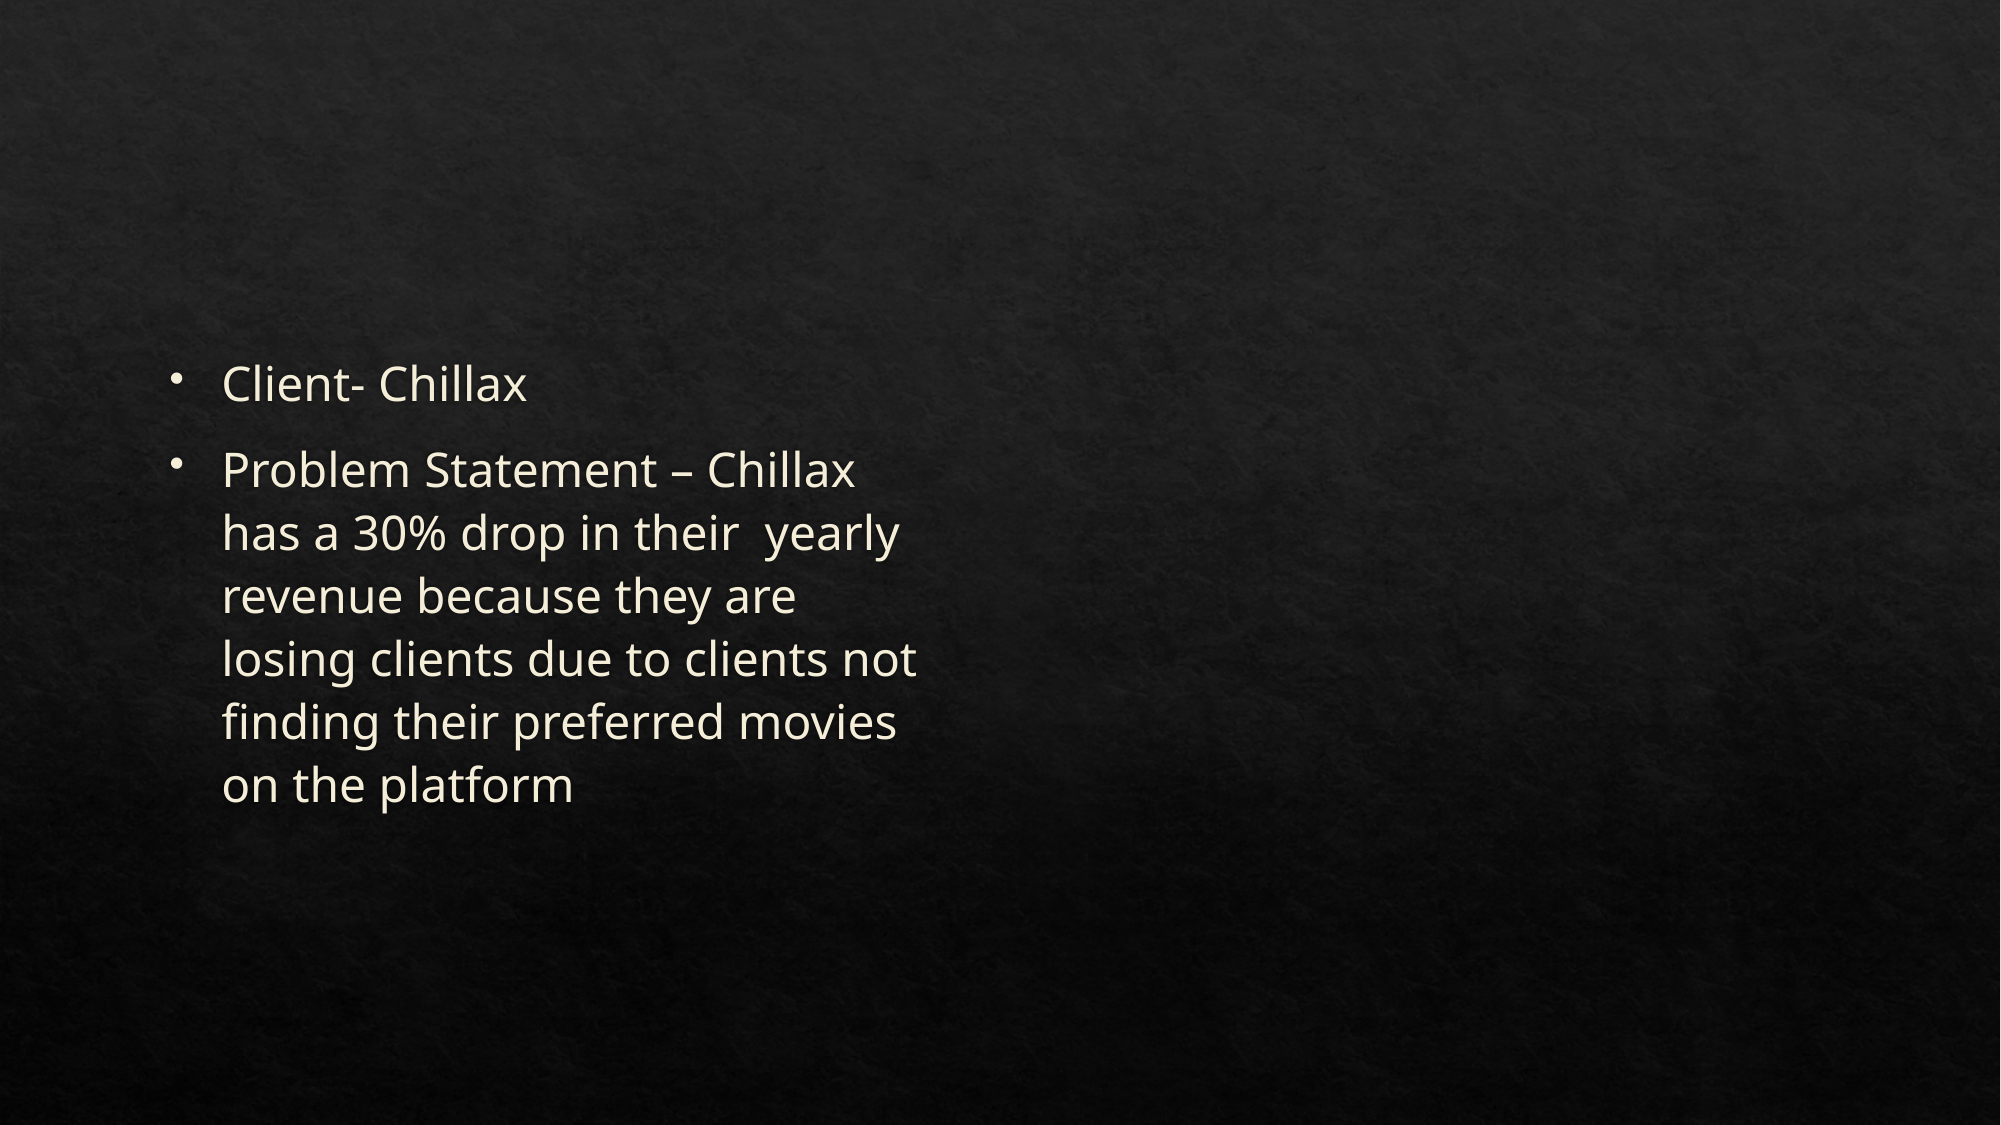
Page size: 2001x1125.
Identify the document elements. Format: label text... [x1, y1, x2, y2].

list Client- Chillax Problem Statement – Chillax has a 30% drop in their yearly revenue because they are losing clients due to clients not finding their preferred movies on the platform [149, 340, 947, 935]
